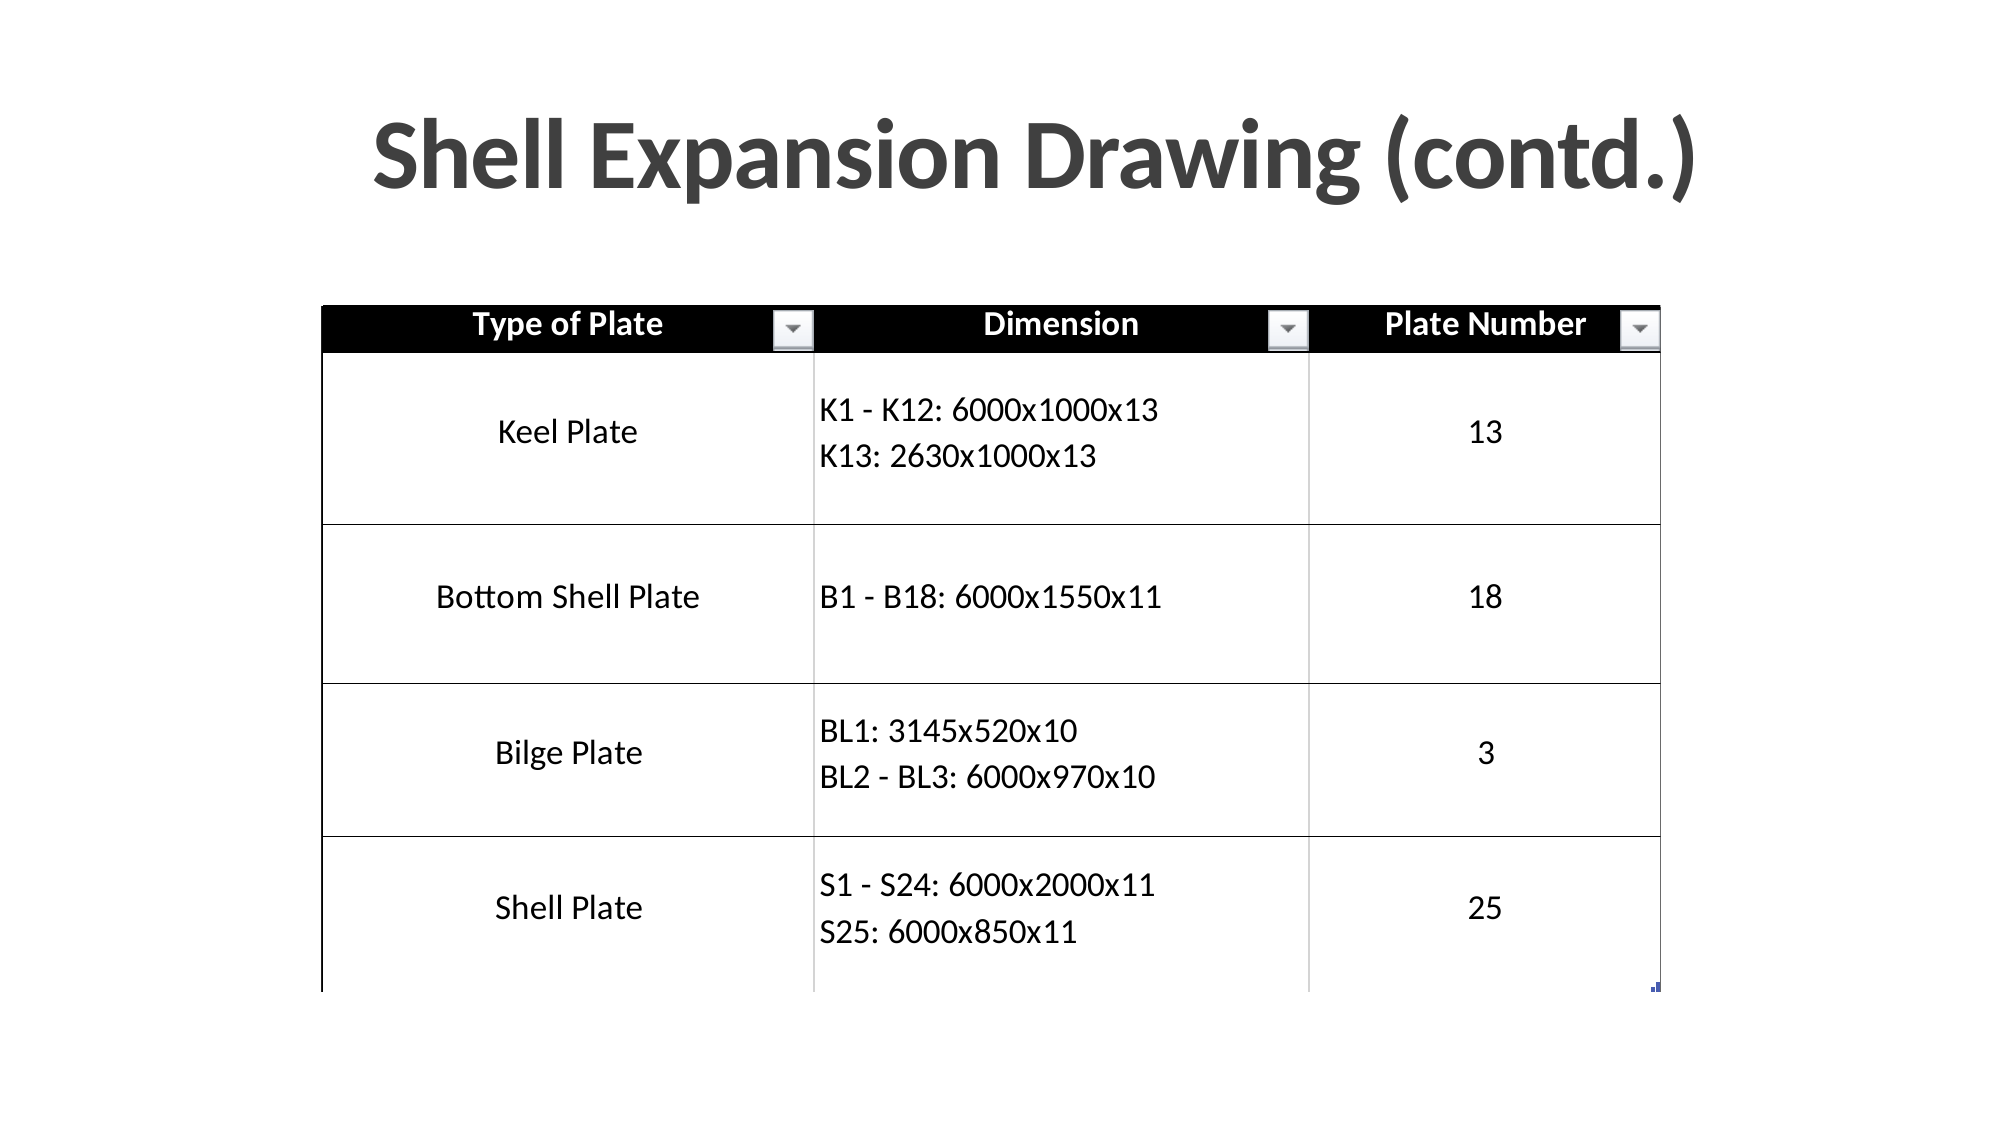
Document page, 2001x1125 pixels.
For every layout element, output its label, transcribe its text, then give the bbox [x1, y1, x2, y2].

text_box Shell Expansion Drawing (contd.) [156, 99, 1916, 338]
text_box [320, 304, 1663, 994]
